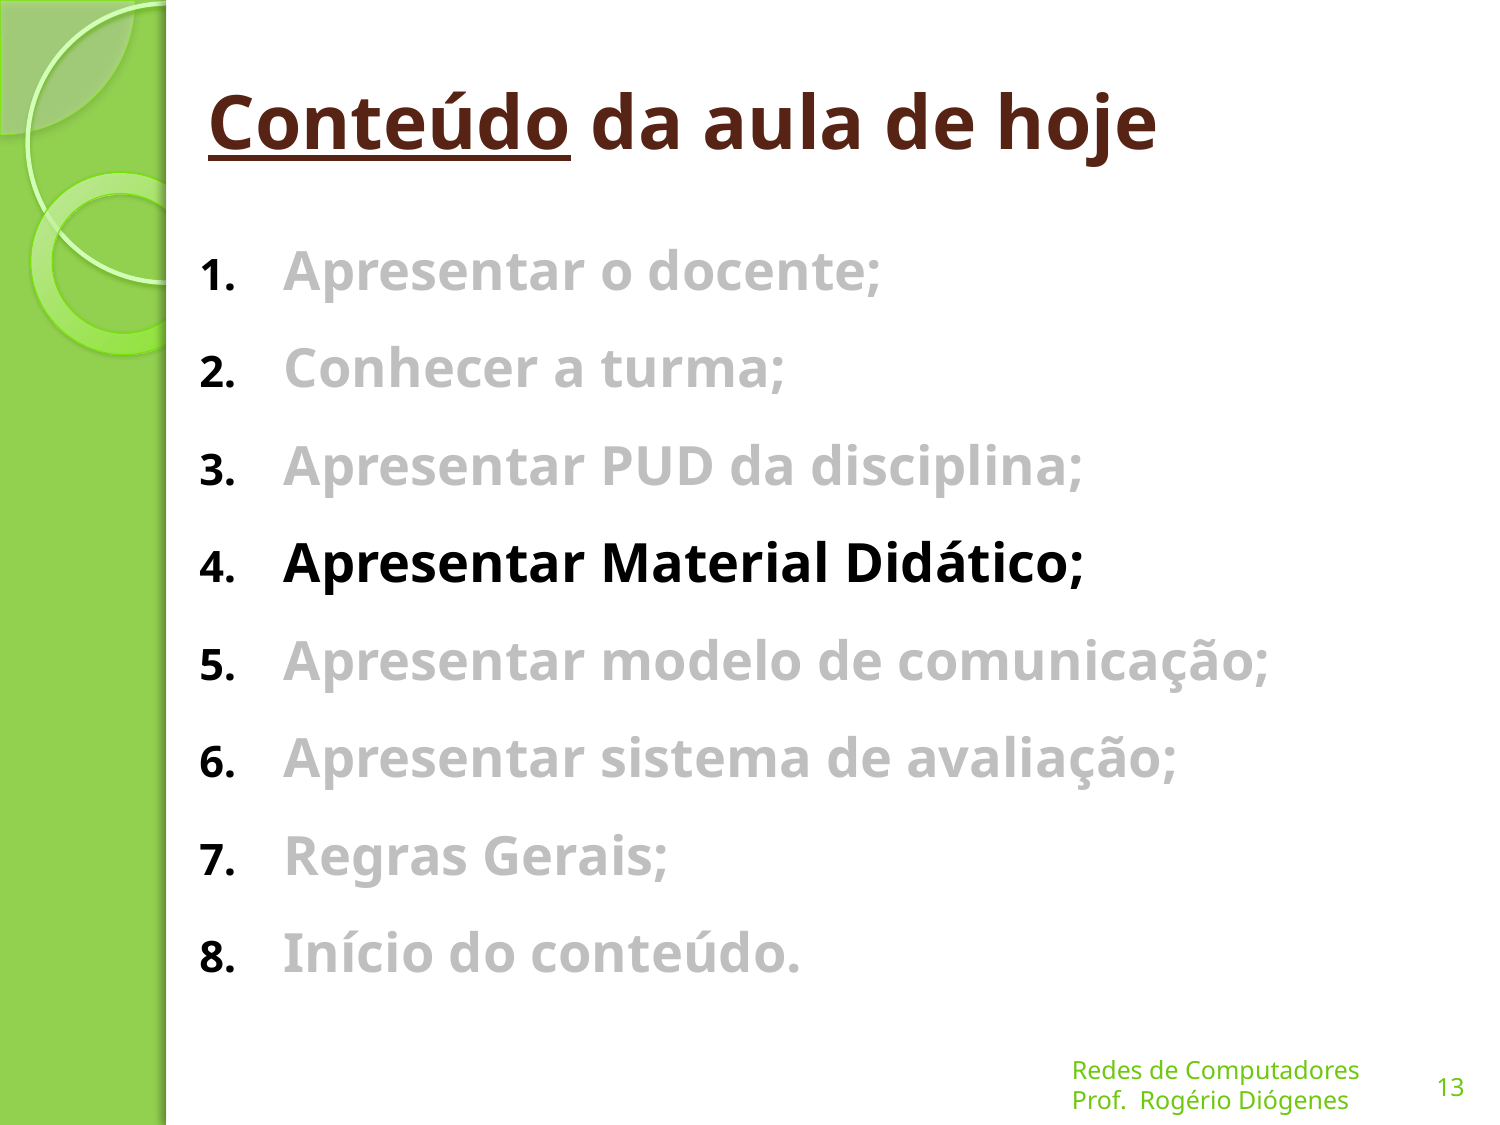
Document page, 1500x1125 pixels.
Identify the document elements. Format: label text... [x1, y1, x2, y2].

list Apresentar o docente; Conhecer a turma; Apresentar PUD da disciplina; Apresentar Material Didático; Apresentar modelo de comunicação; Apresentar sistema de avaliação; Regras Gerais; Início do conteúdo. [171, 196, 1476, 1083]
slide_number 13 [1413, 1034, 1488, 1113]
title Conteúdo da aula de hoje [192, 26, 1476, 214]
footer Redes de Computadores Prof. Rogério Diógenes [1057, 1043, 1471, 1122]
